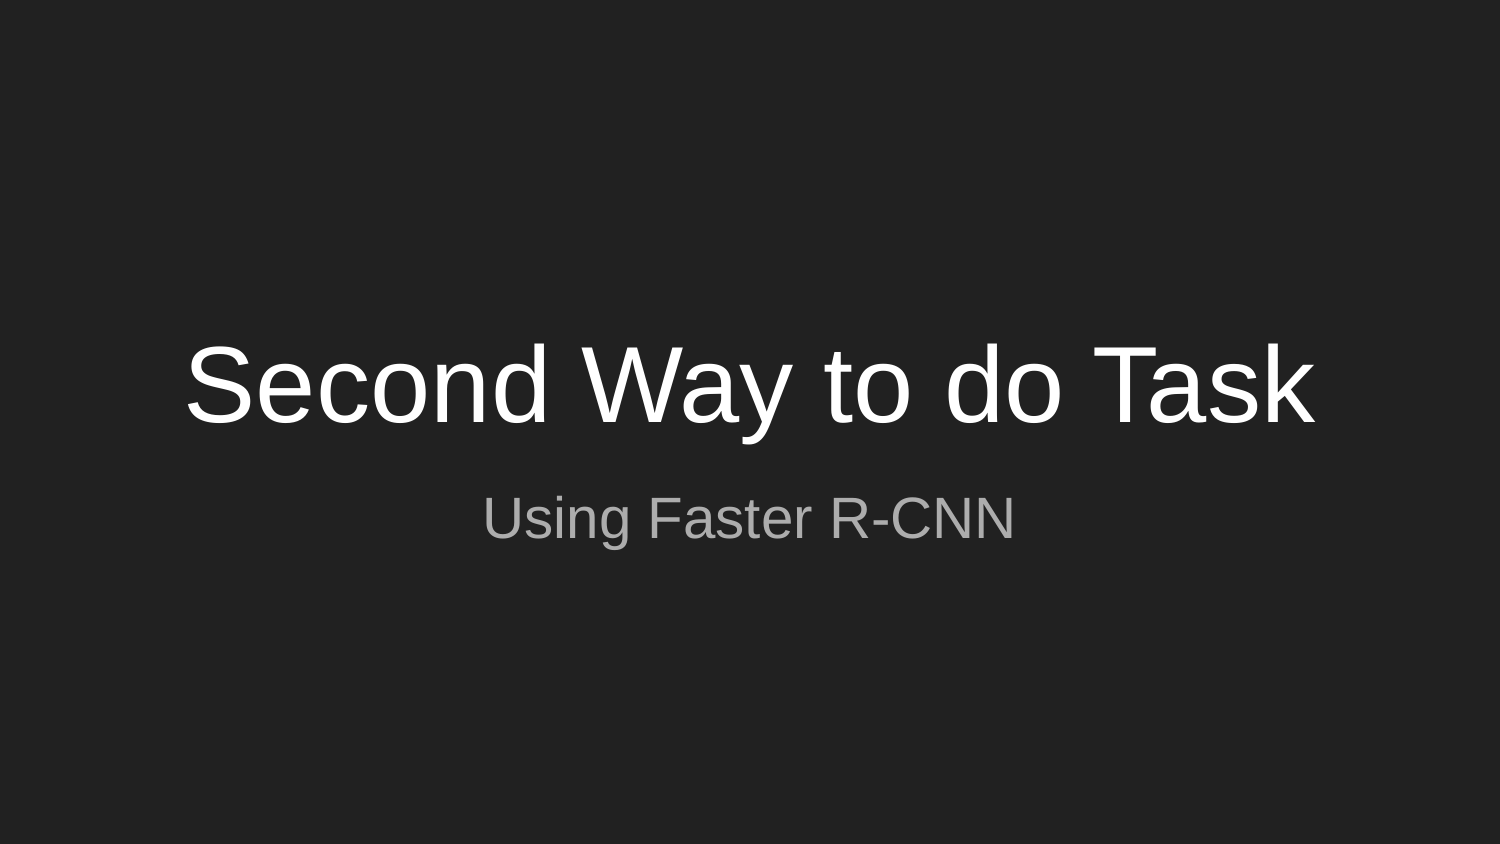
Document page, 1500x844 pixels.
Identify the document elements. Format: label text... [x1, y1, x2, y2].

title Second Way to do Task [51, 122, 1449, 459]
subtitle Using Faster R-CNN [51, 464, 1449, 595]
